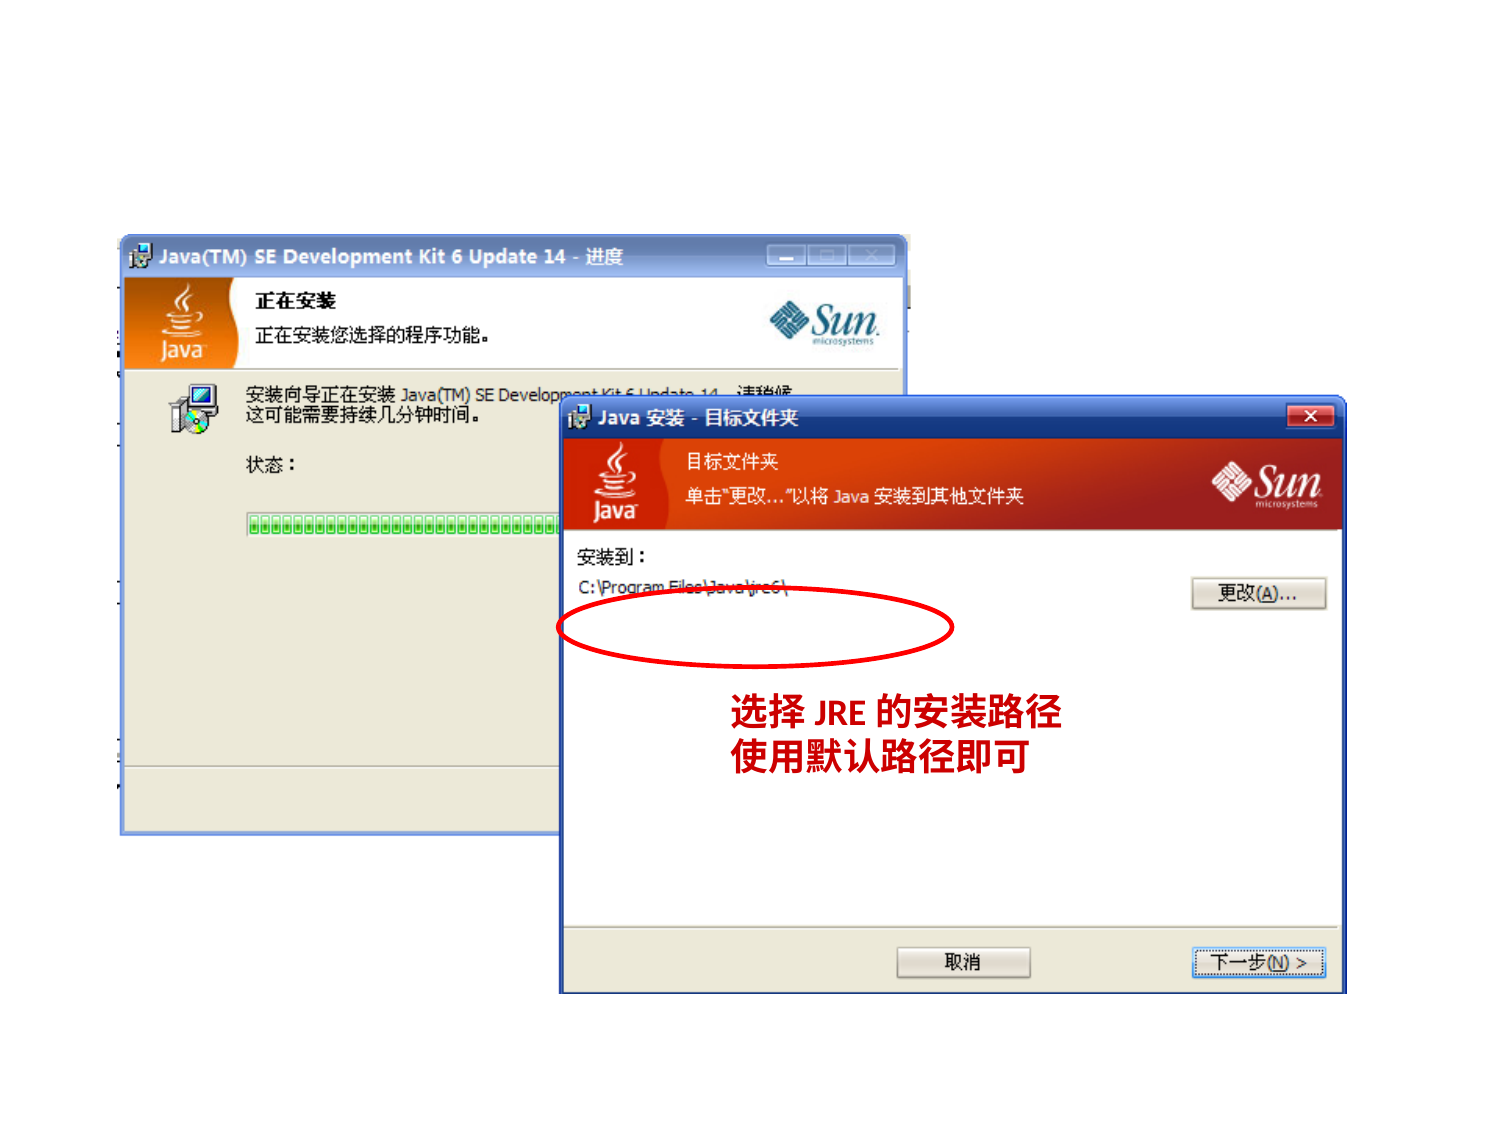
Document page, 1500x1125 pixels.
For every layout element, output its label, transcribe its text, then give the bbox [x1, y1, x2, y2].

picture [116, 234, 1348, 994]
list 过一会后，弹出窗口，提示安装JRE [75, 262, 1425, 1005]
